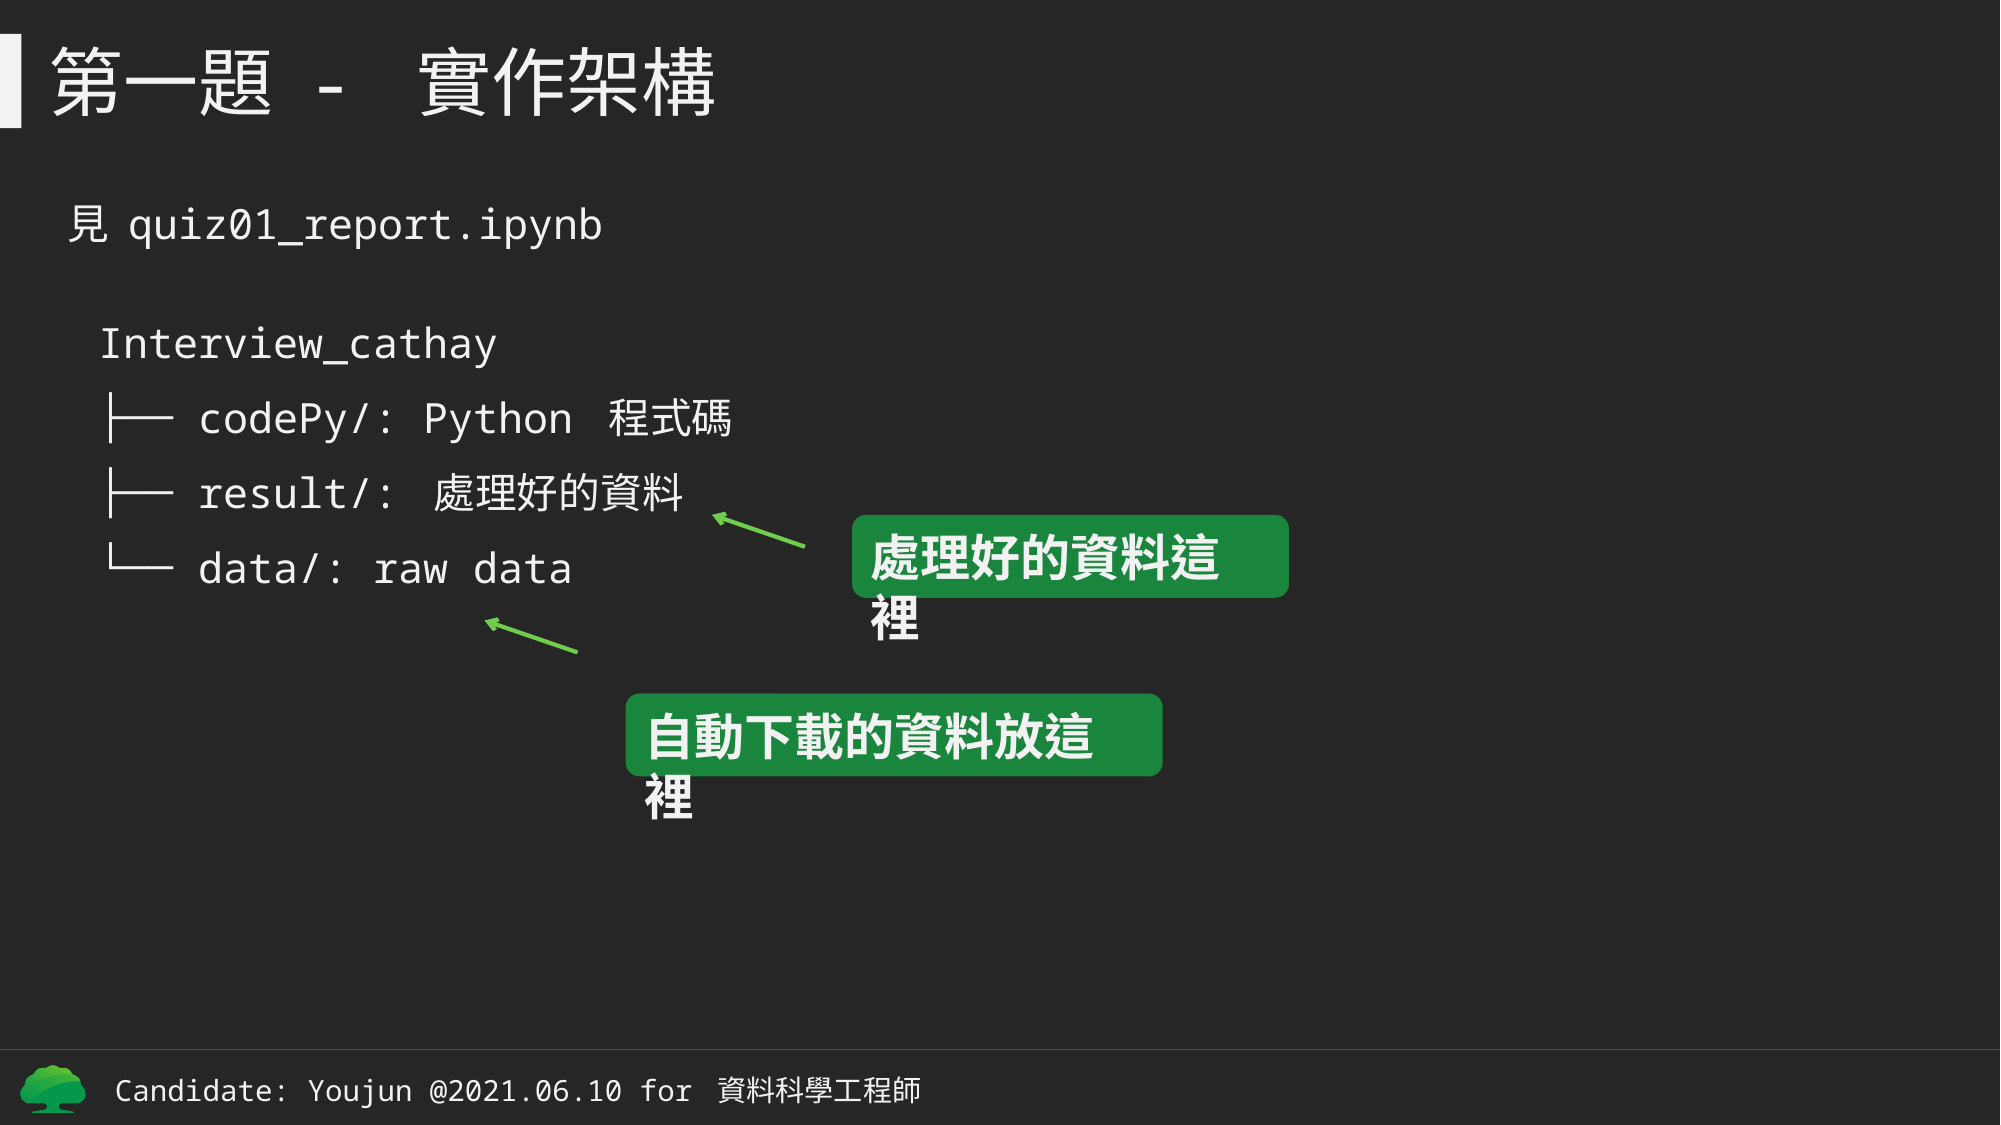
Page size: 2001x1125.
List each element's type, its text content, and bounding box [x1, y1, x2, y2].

text_box [0, 33, 22, 129]
text_box 第一題 - 實作架構 [34, 28, 732, 133]
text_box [711, 514, 806, 547]
text_box Interview_cathay ├── codePy/: Python 程式碼 ├── result/: 處理好的資料 └── data/: raw data [83, 309, 805, 600]
picture [19, 1065, 86, 1113]
text_box 見 quiz01_report.ipynb [52, 190, 655, 255]
text_box 自動下載的資料放這裡 [625, 693, 1163, 777]
text_box 處理好的資料這裡 [852, 514, 1289, 598]
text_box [484, 620, 578, 653]
text_box Candidate: Youjun @2021.06.10 for 資料科學工程師 [100, 1065, 937, 1115]
